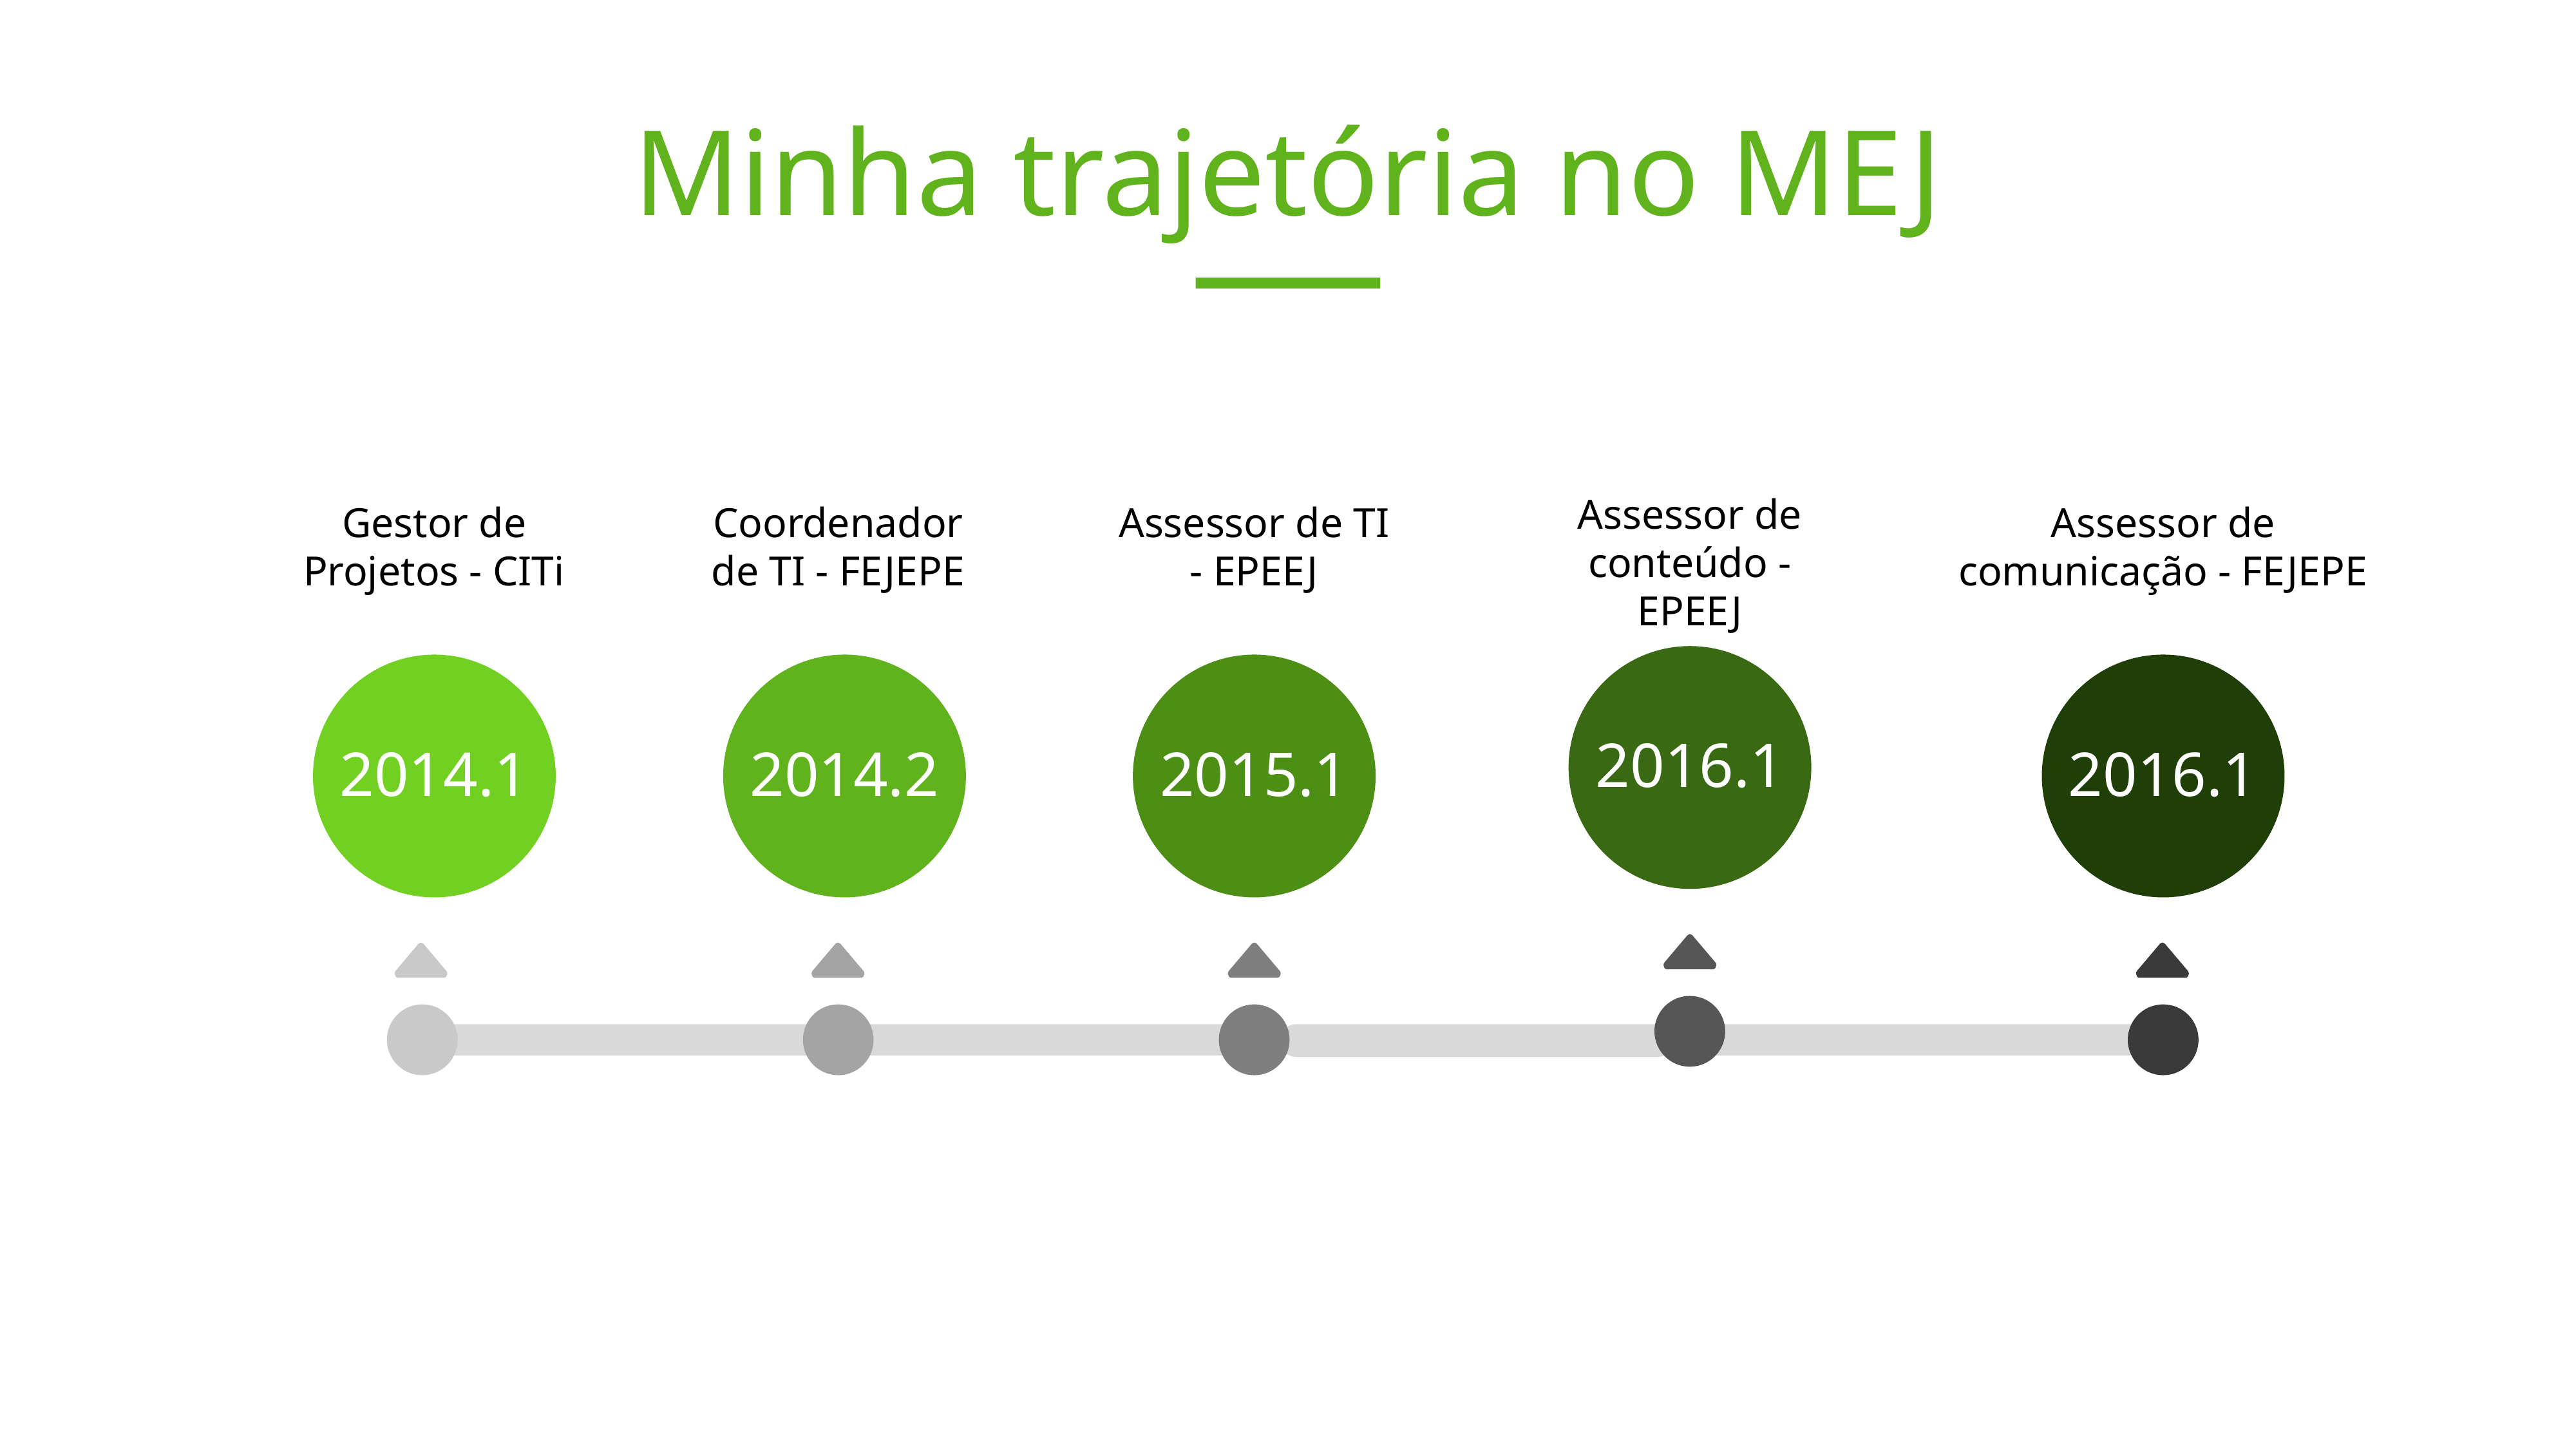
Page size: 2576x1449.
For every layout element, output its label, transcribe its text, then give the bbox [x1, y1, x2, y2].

text_box 2015.1 [1155, 730, 1354, 813]
text_box [386, 1004, 458, 1075]
text_box 2016.1 [1591, 722, 1790, 805]
text_box [1227, 942, 1281, 978]
text_box [2128, 1004, 2199, 1075]
text_box Assessor de TI - EPEEJ [1106, 492, 1403, 599]
text_box Assessor de conteúdo - EPEEJ [1529, 484, 1851, 639]
text_box [871, 1024, 1222, 1056]
text_box [1133, 654, 1376, 898]
text_box [1218, 1004, 1290, 1075]
text_box Gestor de Projetos - CITi [273, 492, 595, 599]
text_box [455, 1024, 806, 1056]
text_box [1568, 646, 1812, 889]
text_box [1663, 934, 1717, 970]
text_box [553, 92, 2023, 323]
text_box [802, 1004, 874, 1075]
text_box [313, 654, 556, 898]
text_box 2016.1 [2063, 730, 2263, 813]
text_box [1287, 1024, 1663, 1057]
text_box [2041, 654, 2285, 898]
text_box [1716, 1024, 2131, 1056]
text_box 2014.1 [334, 730, 534, 813]
text_box [2136, 942, 2189, 978]
text_box [394, 942, 448, 978]
text_box [1654, 996, 1725, 1067]
text_box [811, 942, 865, 978]
text_box Assessor de comunicação - FEJEPE [1937, 492, 2389, 599]
text_box 2014.2 [744, 730, 944, 813]
text_box Coordenador de TI - FEJEPE [687, 492, 990, 599]
text_box [723, 654, 966, 898]
